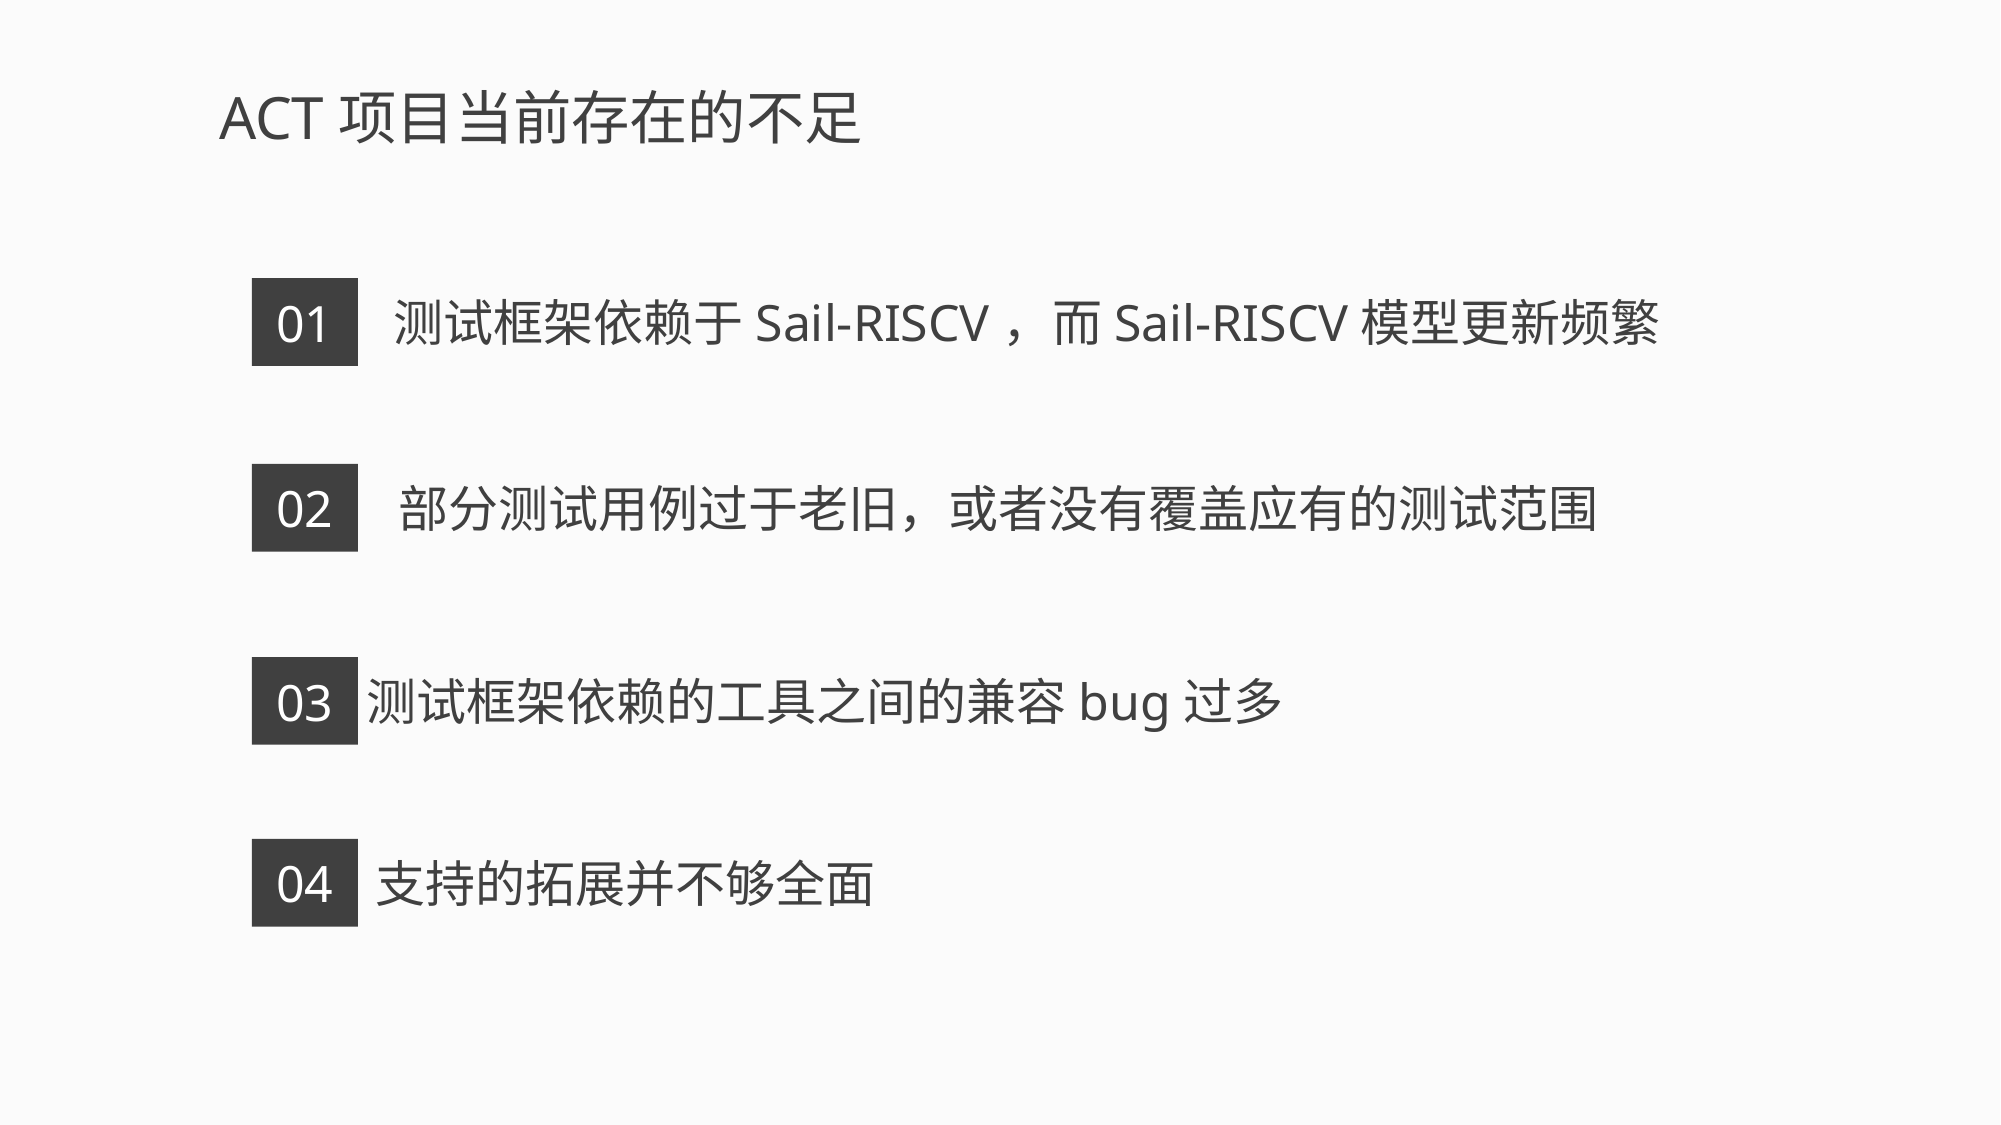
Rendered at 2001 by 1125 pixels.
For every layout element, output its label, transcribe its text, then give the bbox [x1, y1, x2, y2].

text_box 04 [251, 838, 359, 928]
text_box 03 [251, 656, 359, 746]
text_box 测试框架依赖于Sail-RISCV，而Sail-RISCV模型更新频繁 [378, 283, 1676, 359]
text_box ACT项目当前存在的不足 [204, 73, 878, 159]
text_box 测试框架依赖的工具之间的兼容bug过多 [351, 662, 1298, 738]
text_box 支持的拓展并不够全面 [360, 844, 891, 920]
text_box 02 [251, 463, 359, 553]
text_box 部分测试用例过于老旧，或者没有覆盖应有的测试范围 [383, 469, 1614, 545]
text_box 01 [251, 277, 359, 367]
